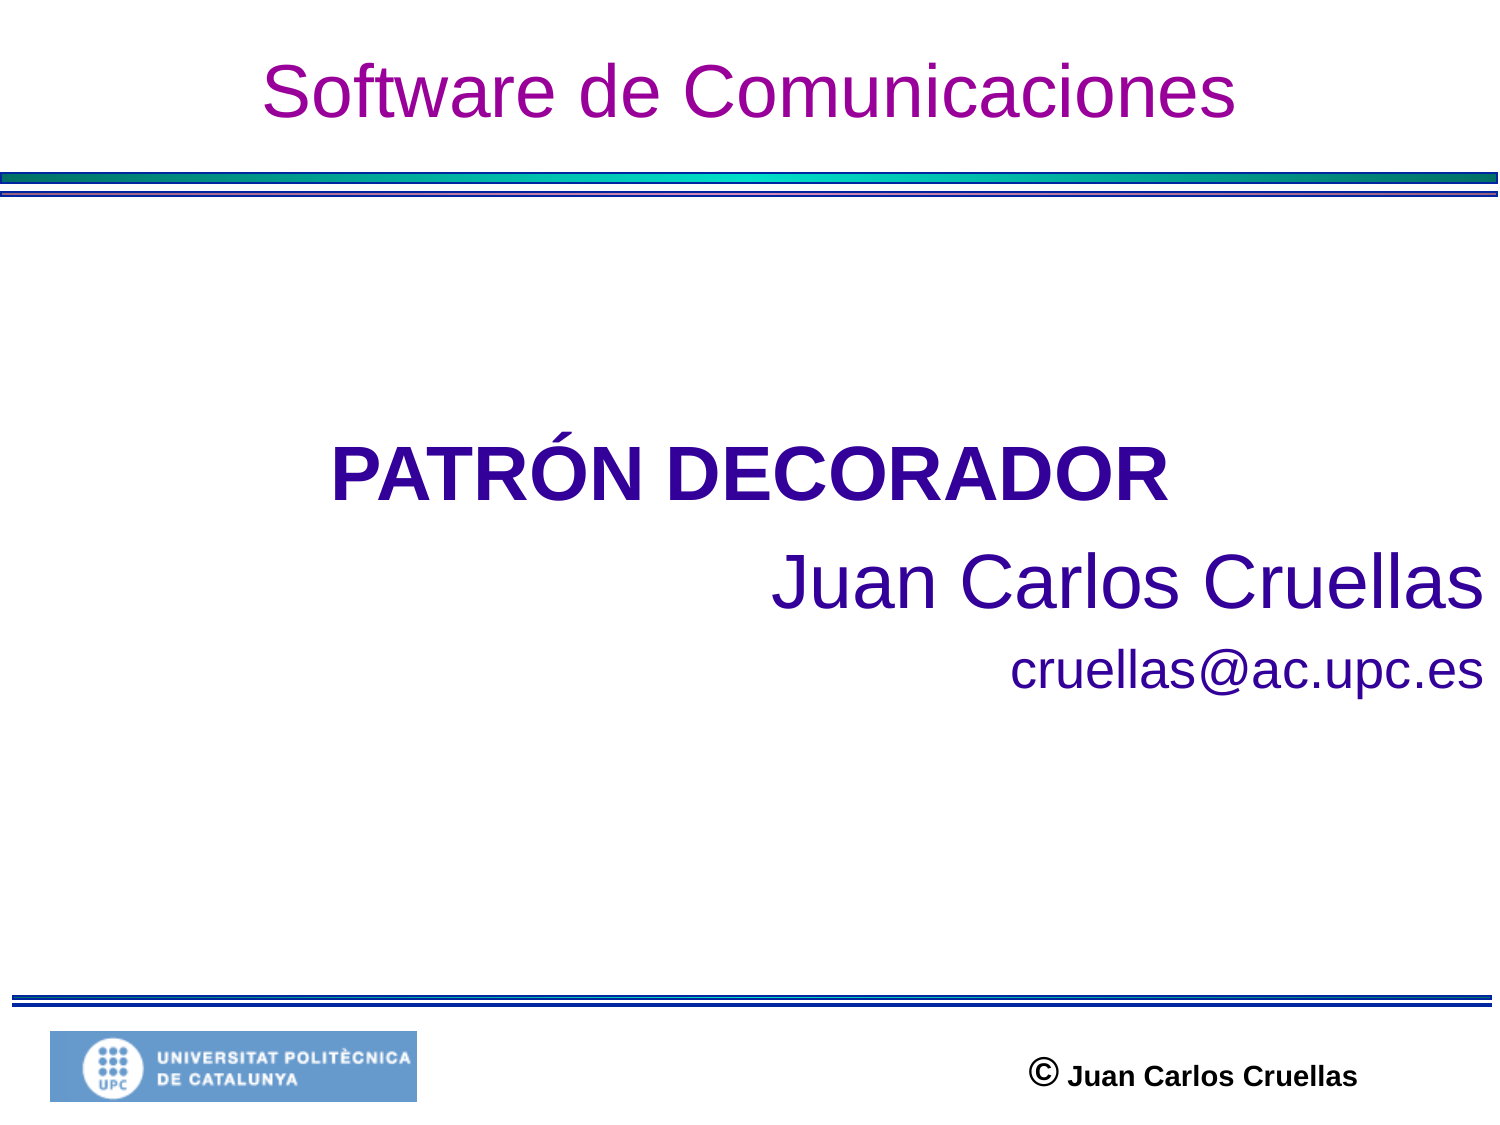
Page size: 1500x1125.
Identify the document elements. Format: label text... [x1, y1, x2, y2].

picture [50, 1031, 417, 1102]
title Software de Comunicaciones [0, 37, 1500, 138]
list PATRÓN DECORADOR Juan Carlos Cruellas cruellas@ac.upc.es [1, 200, 1500, 1000]
